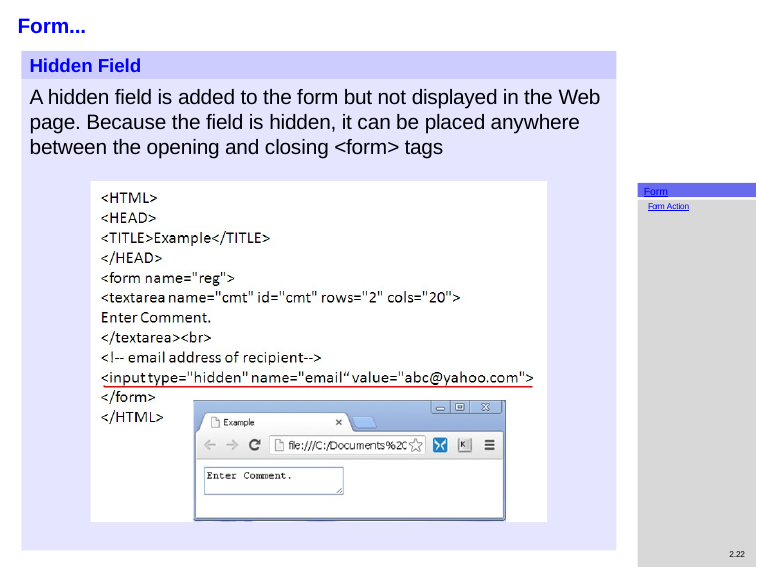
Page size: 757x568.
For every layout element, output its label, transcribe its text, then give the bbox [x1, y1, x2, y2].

text_box Form Action [648, 199, 695, 212]
text_box [21, 79, 617, 551]
text_box Hidden Field [27, 52, 144, 77]
text_box [21, 50, 617, 79]
title Form... [15, 10, 90, 108]
text_box A hidden field is added to the form but not displayed in the Web page. Because the field is hidden, it can be placed anywhere between the opening and closing <form> tags [27, 81, 611, 159]
text_box Form [637, 182, 756, 198]
slide_number 2. [727, 547, 752, 568]
text_box [90, 181, 548, 522]
